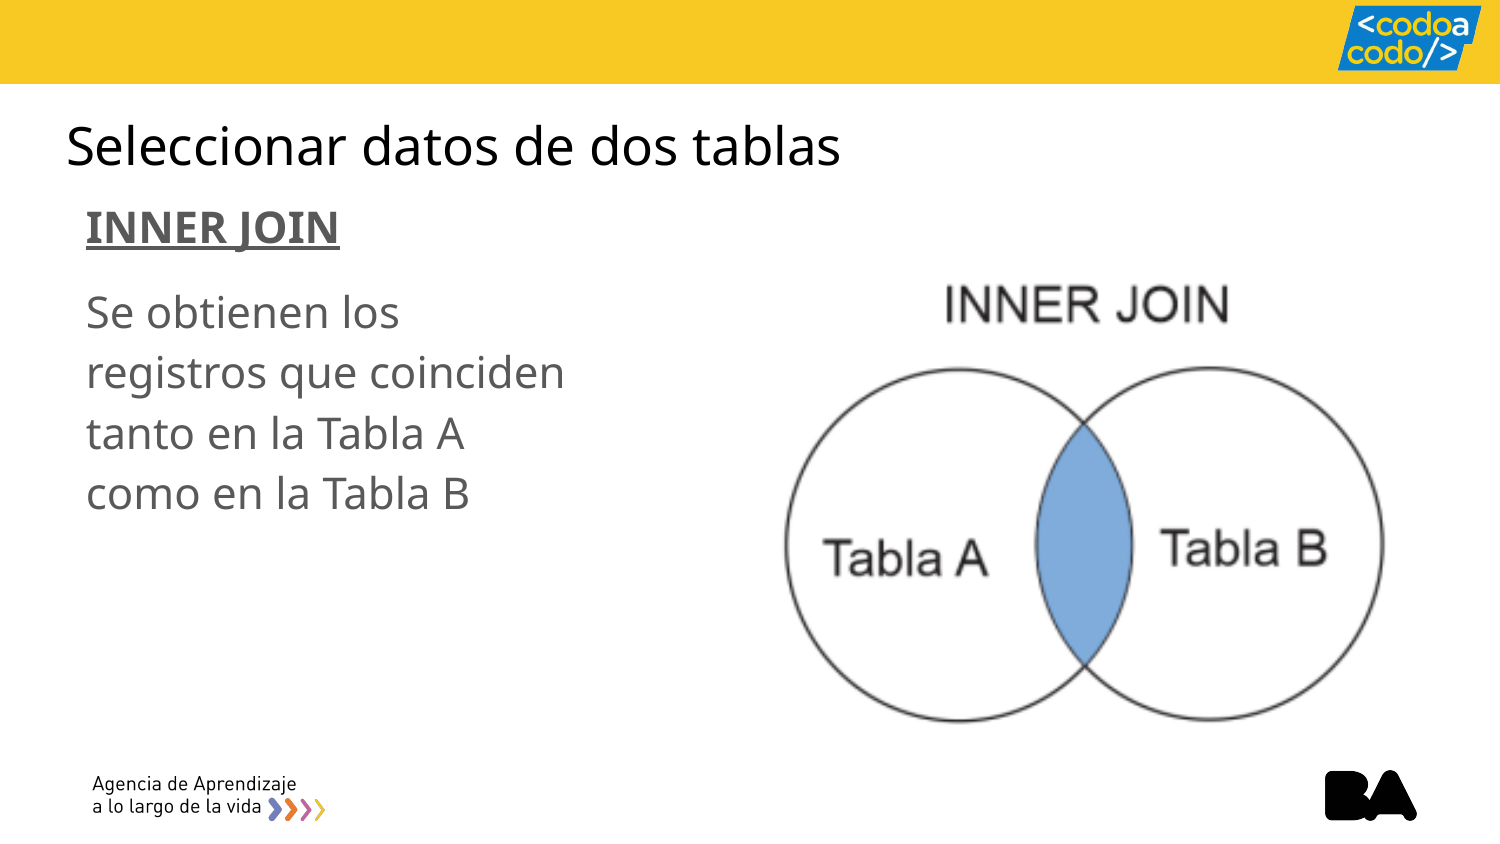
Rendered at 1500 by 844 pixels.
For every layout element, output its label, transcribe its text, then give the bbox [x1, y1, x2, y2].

picture [1337, 5, 1482, 71]
list INNER JOIN Se obtienen los registros que coinciden tanto en la Tabla A como en la Tabla B [70, 176, 605, 746]
title Seleccionar datos de dos tablas [51, 98, 1446, 192]
picture [70, 756, 344, 835]
picture [1325, 770, 1417, 821]
picture [735, 265, 1430, 746]
